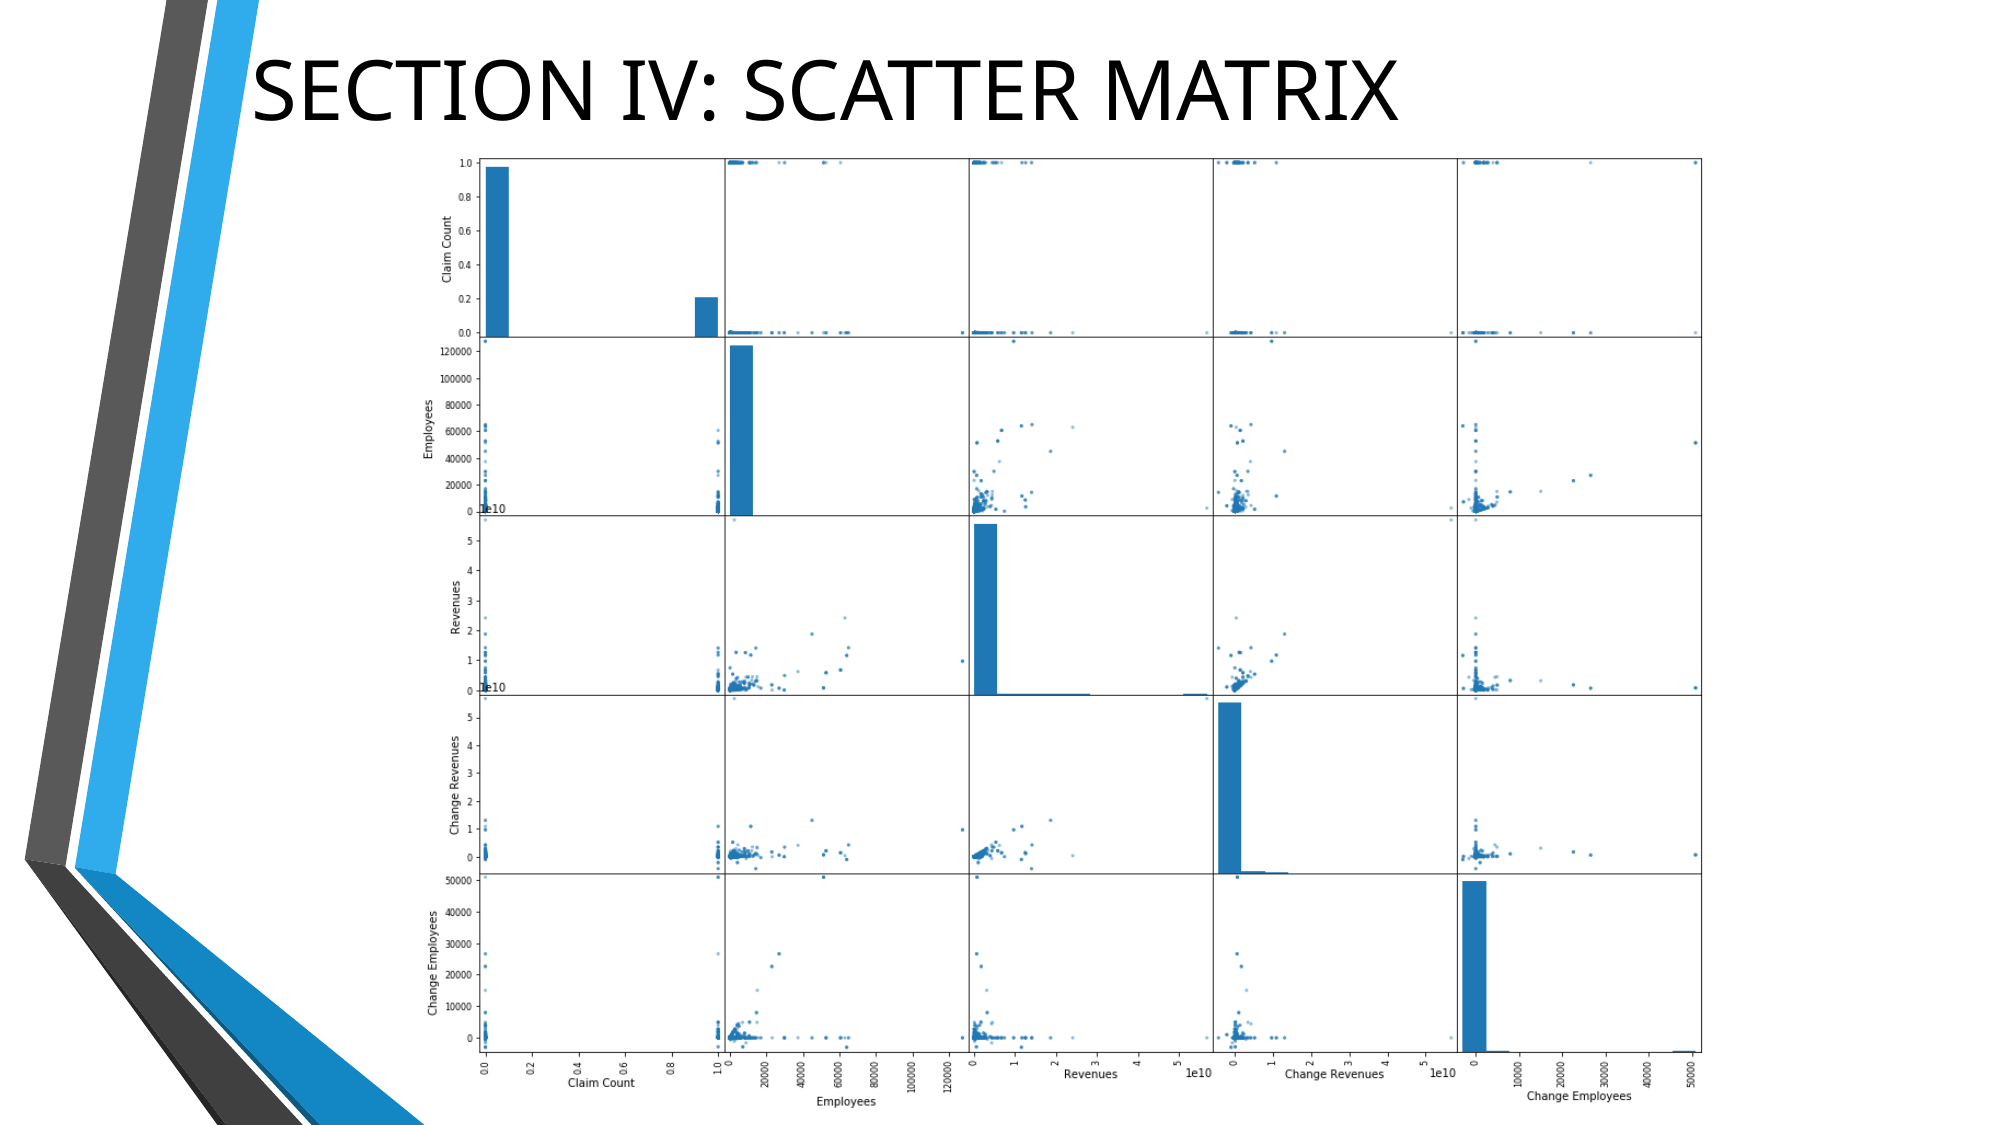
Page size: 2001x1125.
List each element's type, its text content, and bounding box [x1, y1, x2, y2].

picture [418, 145, 1712, 1110]
text_box SECTION IV: SCATTER MATRIX [236, 29, 1415, 145]
